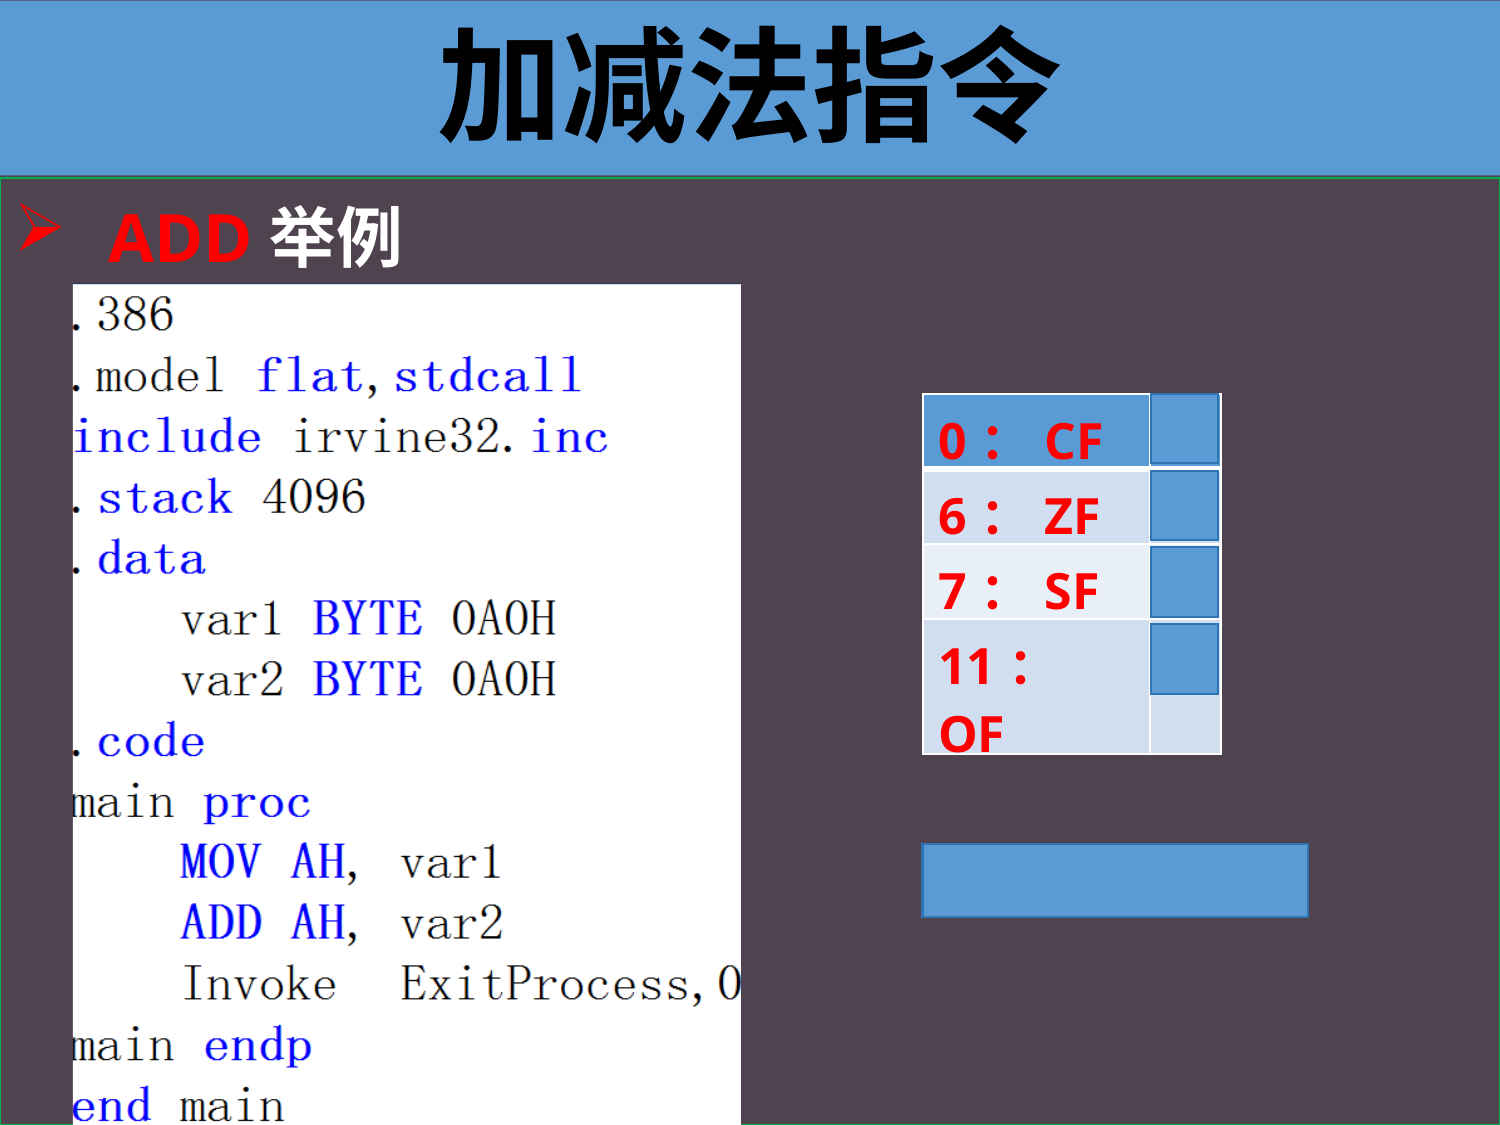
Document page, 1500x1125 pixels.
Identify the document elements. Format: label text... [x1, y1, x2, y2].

table_cell 6：ZF [924, 472, 1149, 543]
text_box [923, 844, 1309, 917]
text_box [1150, 393, 1219, 464]
text_box 加减法指令 [0, 0, 1500, 165]
table_header 0：CF [924, 395, 1149, 466]
text_box [1150, 470, 1219, 541]
text_box [1150, 623, 1219, 695]
table_cell 1 [1151, 620, 1220, 753]
text_box [1150, 546, 1219, 618]
table_cell 7：SF [924, 545, 1149, 618]
text_box ADD举例 [0, 178, 1500, 1125]
table_cell 11：OF [924, 620, 1149, 753]
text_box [72, 283, 741, 1125]
